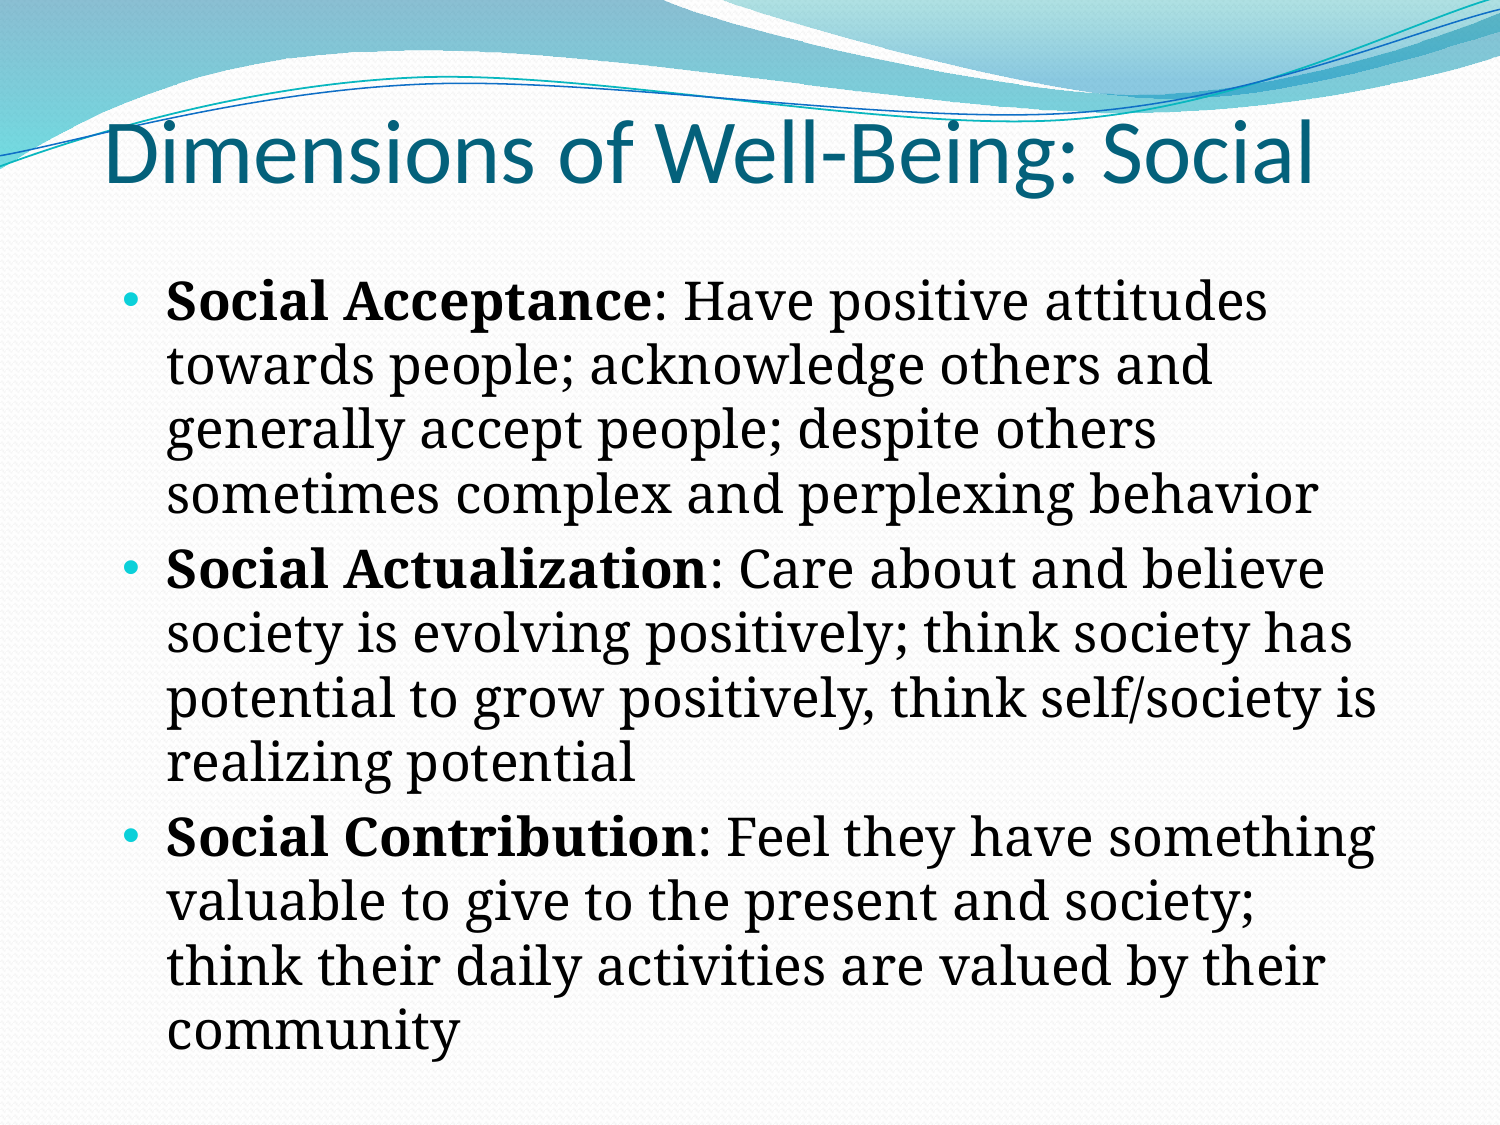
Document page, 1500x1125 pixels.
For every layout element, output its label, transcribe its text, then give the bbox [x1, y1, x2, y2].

list Social Acceptance: Have positive attitudes towards people; acknowledge others and generally accept people; despite others sometimes complex and perplexing behavior Social Actualization: Care about and believe society is evolving positively; think society has potential to grow positively, think self/society is realizing potential Social Contribution: Feel they have something valuable to give to the present and society; think their daily activities are valued by their community [107, 259, 1408, 1069]
title Dimensions of Well-Being: Social [103, 59, 1397, 203]
